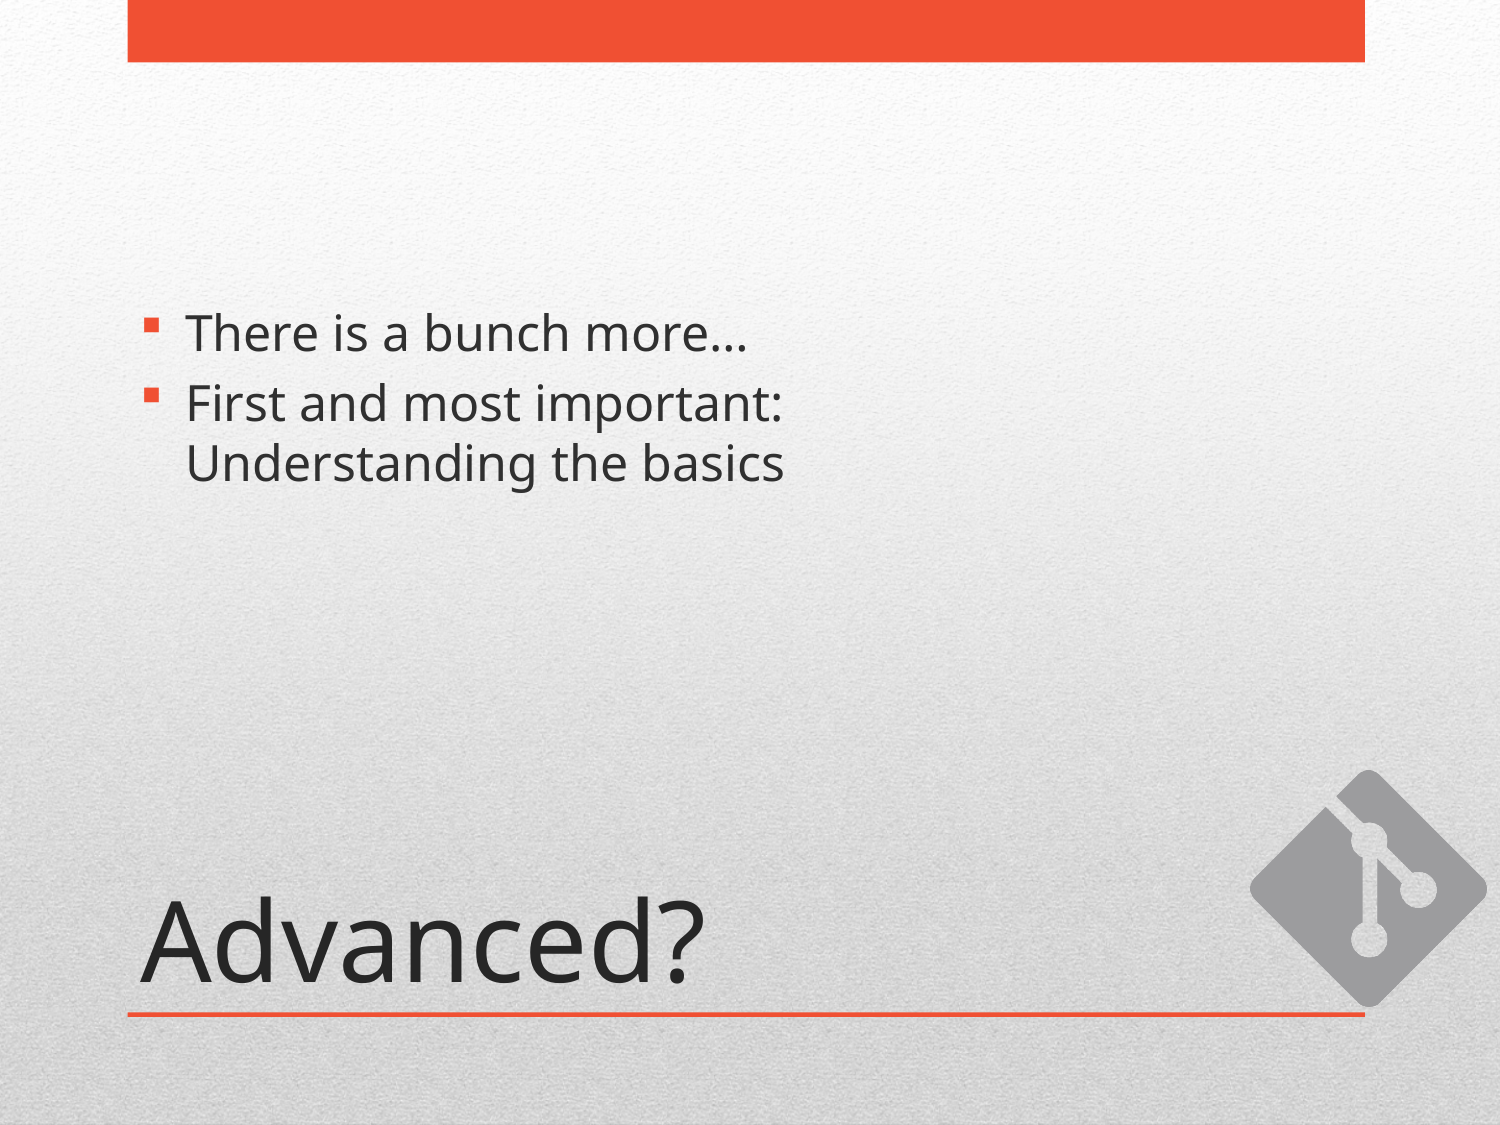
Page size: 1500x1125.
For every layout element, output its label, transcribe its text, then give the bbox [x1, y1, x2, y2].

title Advanced? [125, 750, 1238, 1013]
list There is a bunch more… First and most important: Understanding the basics [125, 112, 1363, 750]
